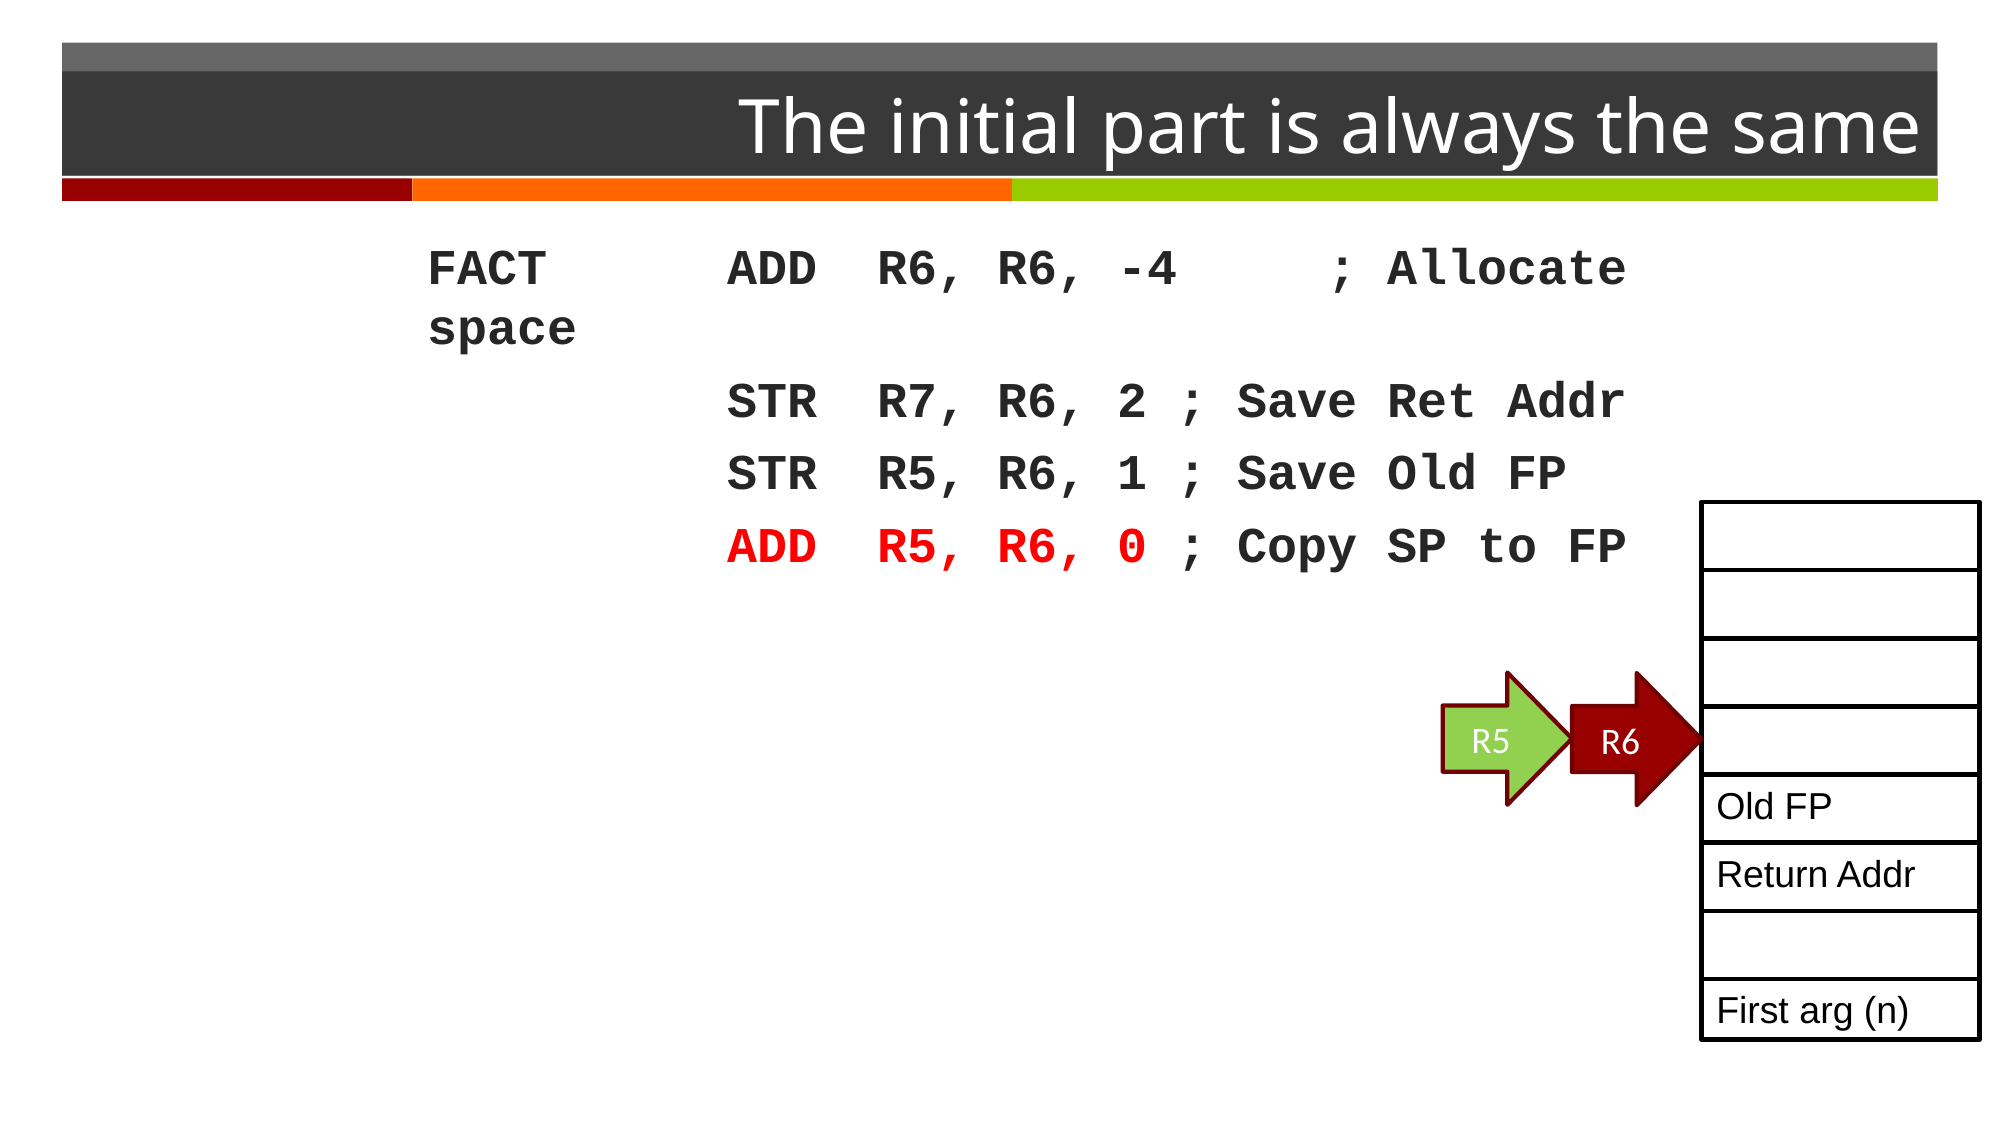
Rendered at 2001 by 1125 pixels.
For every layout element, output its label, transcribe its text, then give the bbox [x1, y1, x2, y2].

list FACT ADD R6, R6, -4 ; Allocate space STR R7, R6, 2 ; Save Ret Addr STR R5, R6, 1 ; Save Old FP ADD R5, R6, 0 ; Copy SP to FP [412, 227, 1800, 1031]
text_box R5 [1440, 670, 1575, 807]
text_box [1701, 571, 1980, 639]
text_box [1701, 639, 1980, 707]
text_box First arg (n) [1701, 980, 1980, 1040]
text_box [1701, 911, 1980, 980]
text_box Return Addr [1701, 843, 1980, 911]
text_box Old FP [1701, 775, 1980, 843]
text_box [1701, 501, 1980, 571]
text_box R6 [1569, 670, 1704, 808]
text_box [1701, 707, 1980, 775]
title The initial part is always the same [62, 71, 1938, 176]
